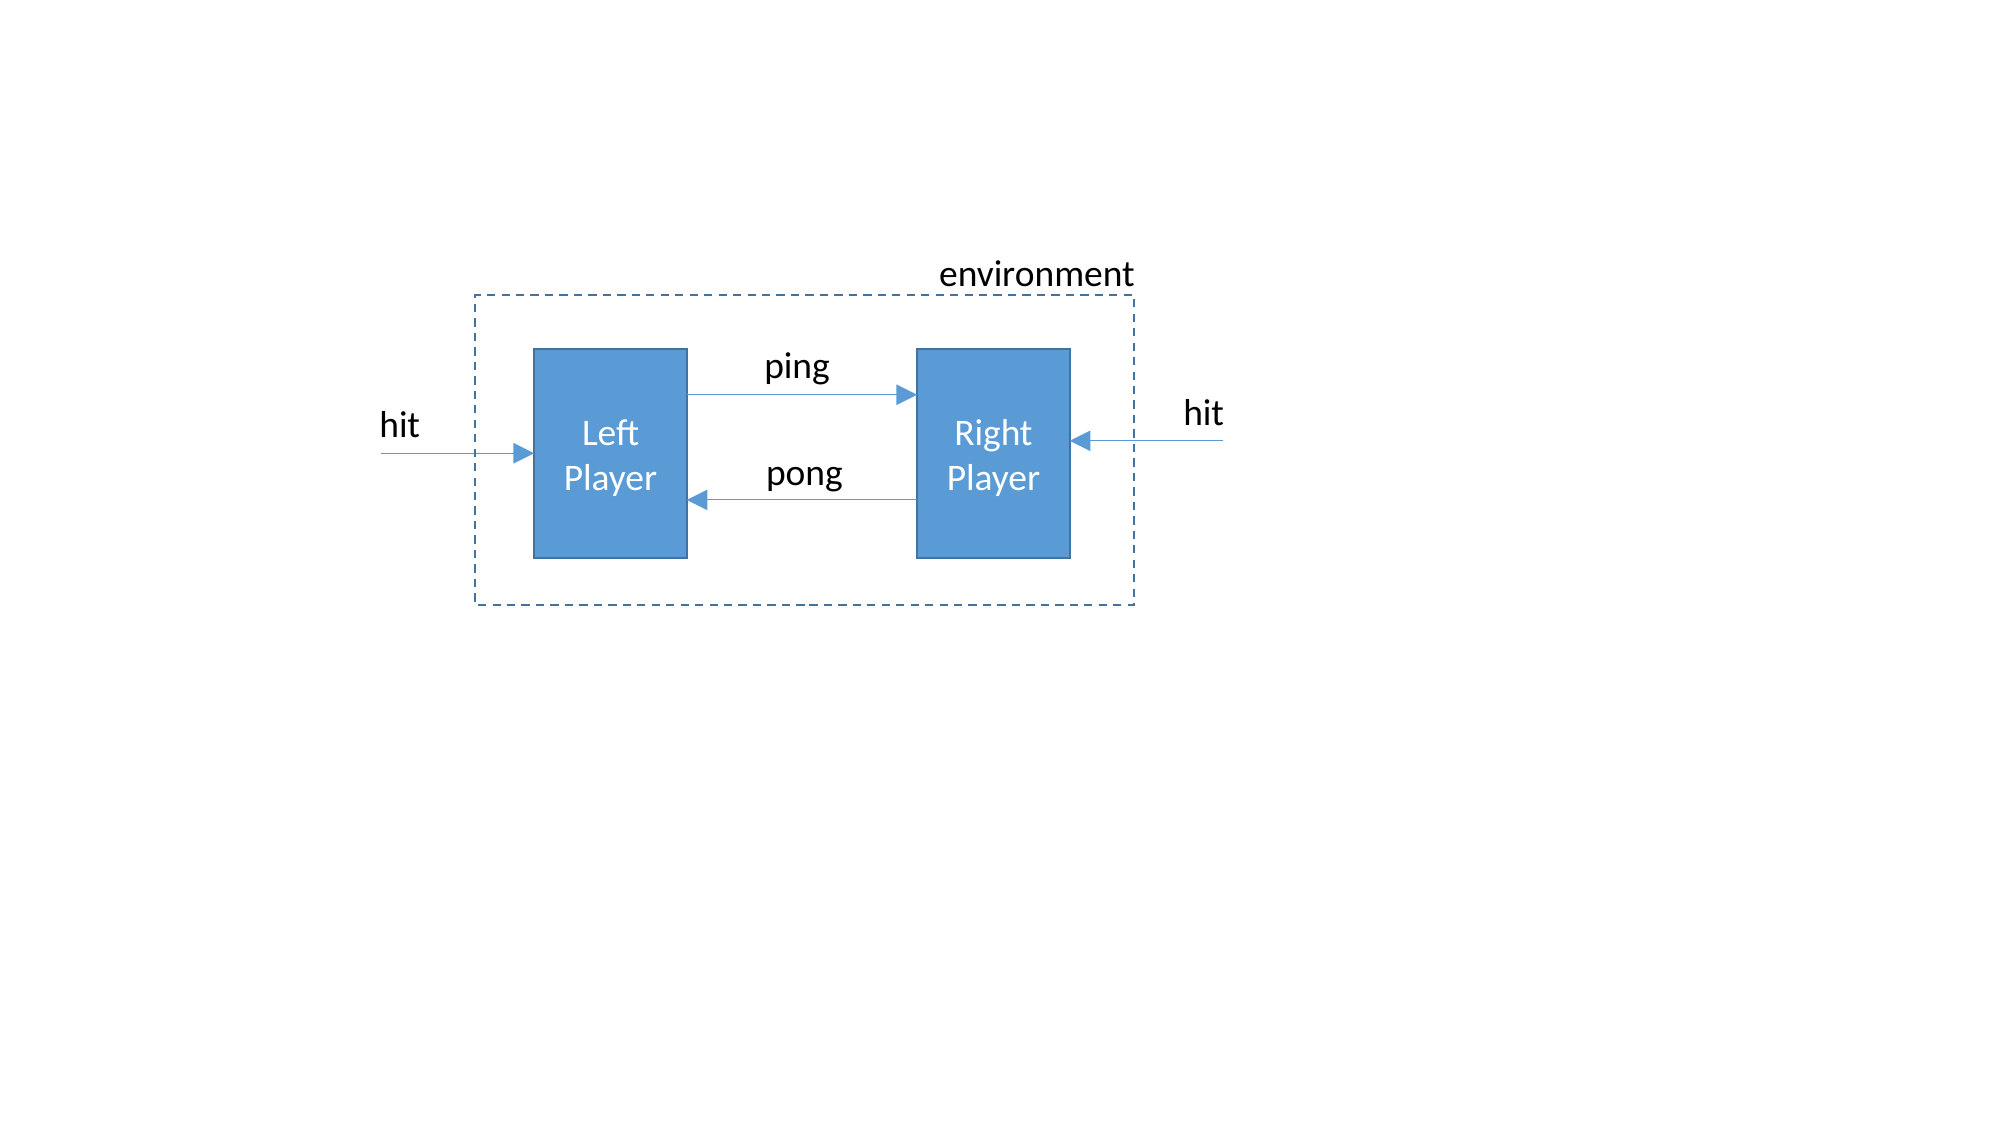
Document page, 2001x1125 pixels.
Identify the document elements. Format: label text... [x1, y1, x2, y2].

text_box [474, 294, 1135, 606]
text_box hit [364, 392, 436, 453]
text_box environment [924, 242, 1150, 302]
text_box hit [1168, 380, 1240, 441]
